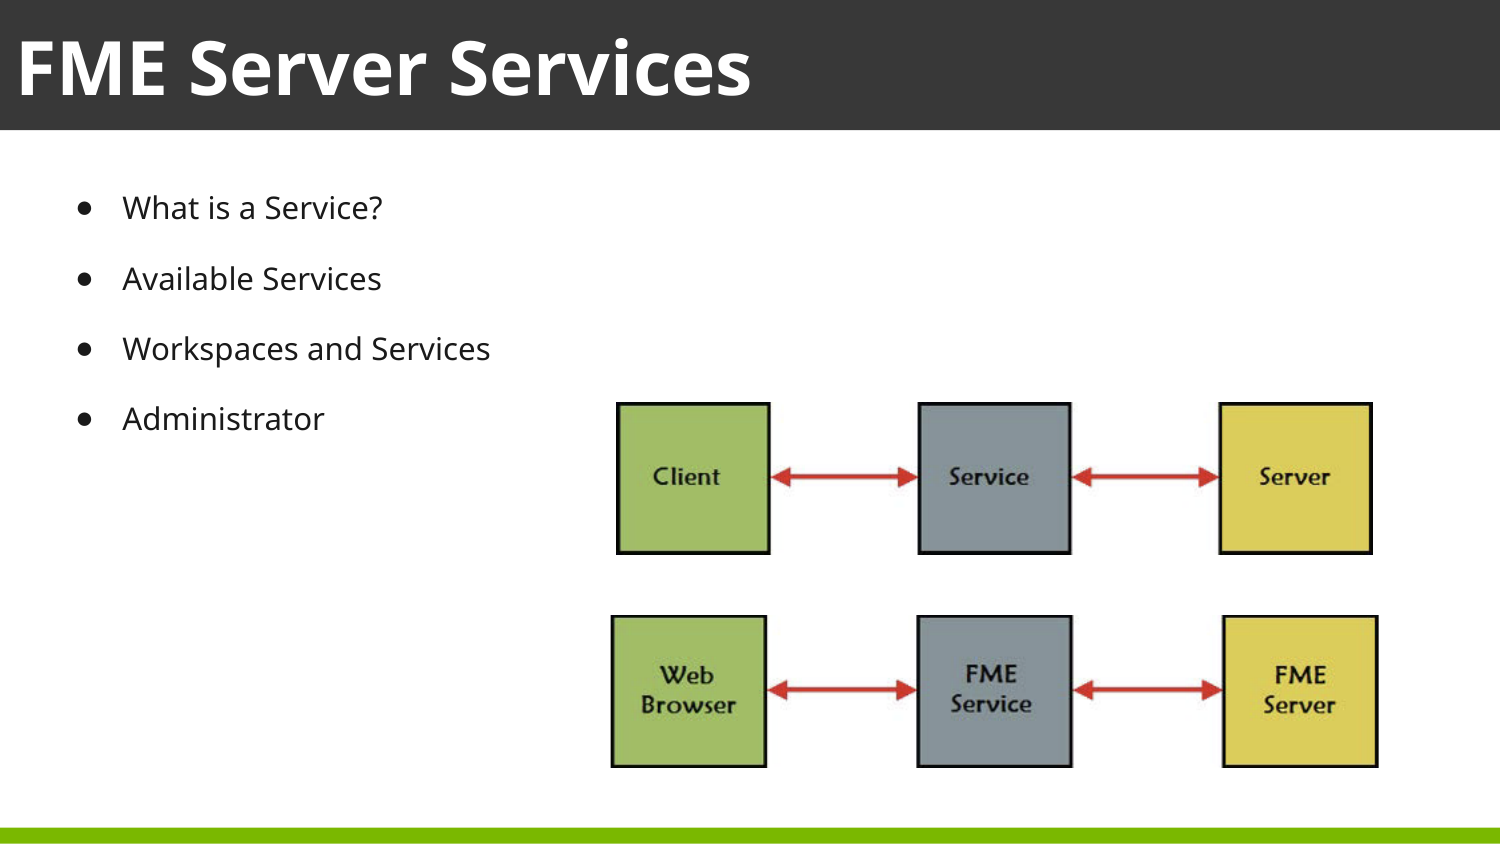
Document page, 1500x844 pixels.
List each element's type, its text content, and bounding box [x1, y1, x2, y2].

picture [616, 402, 1373, 556]
list What is a Service? Available Services Workspaces and Services Administrator [43, 167, 1129, 450]
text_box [0, 0, 1500, 131]
picture [610, 615, 1379, 768]
